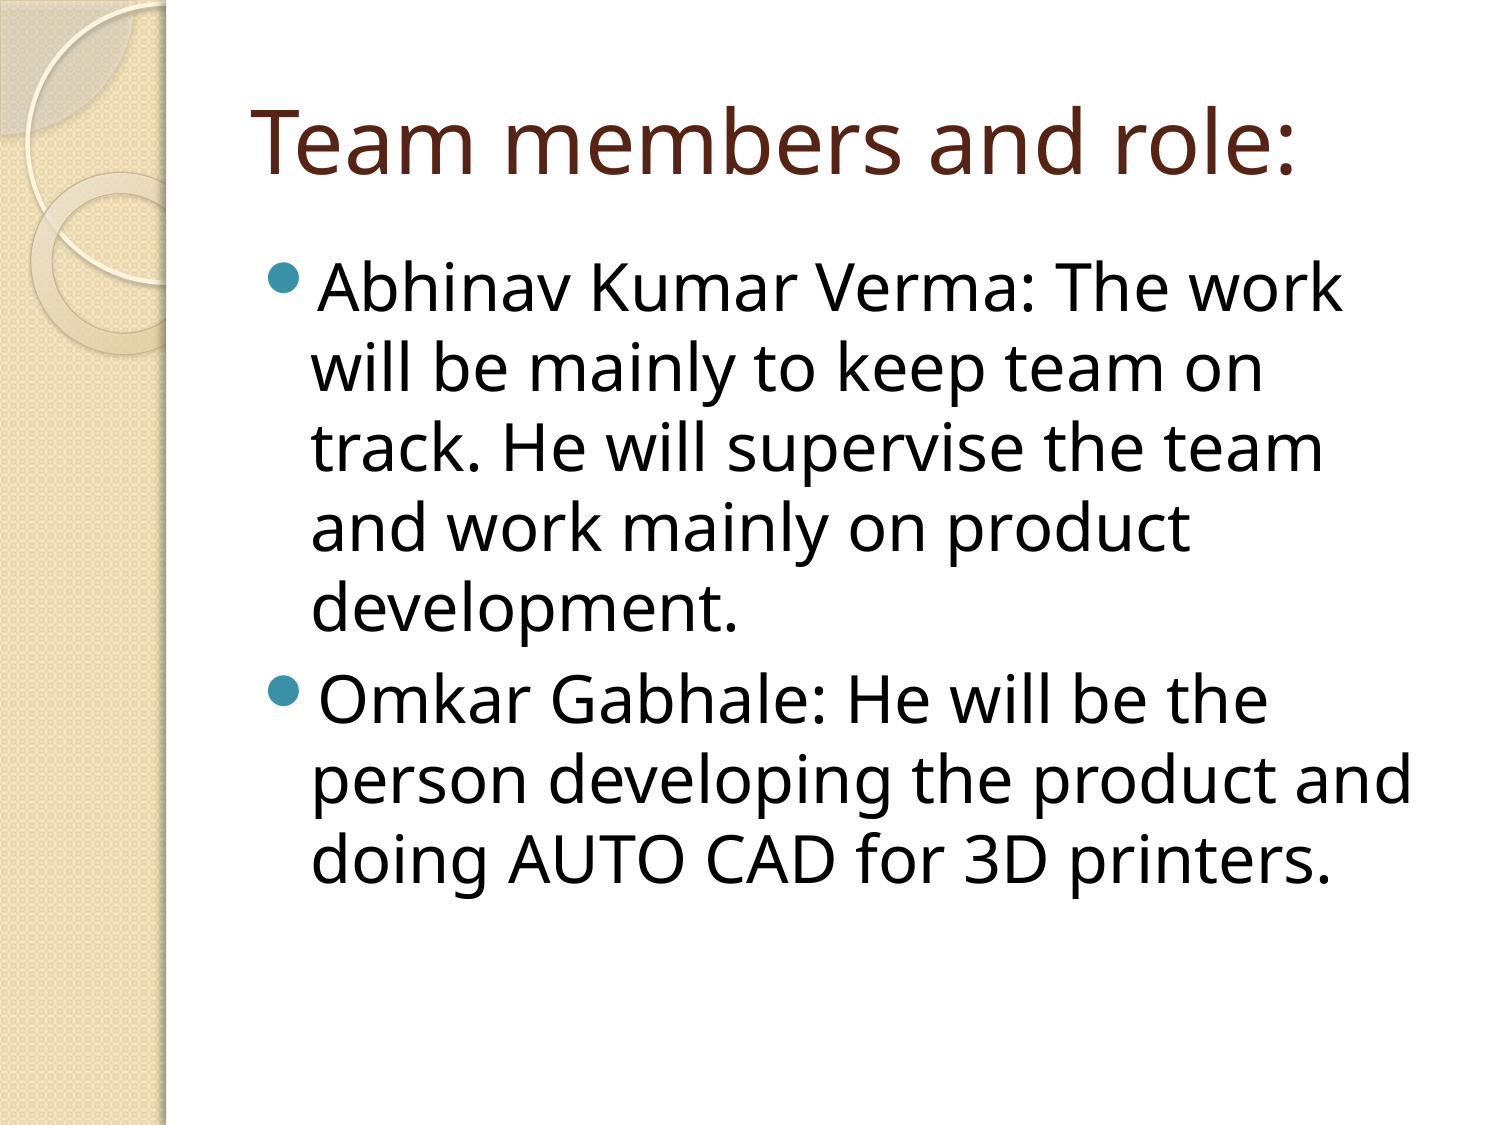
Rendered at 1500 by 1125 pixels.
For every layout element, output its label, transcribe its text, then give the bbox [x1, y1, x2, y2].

title Team members and role: [235, 45, 1466, 233]
list Abhinav Kumar Verma: The work will be mainly to keep team on track. He will supervise the team and work mainly on product development. Omkar Gabhale: He will be the person developing the product and doing AUTO CAD for 3D printers. [235, 237, 1466, 1025]
